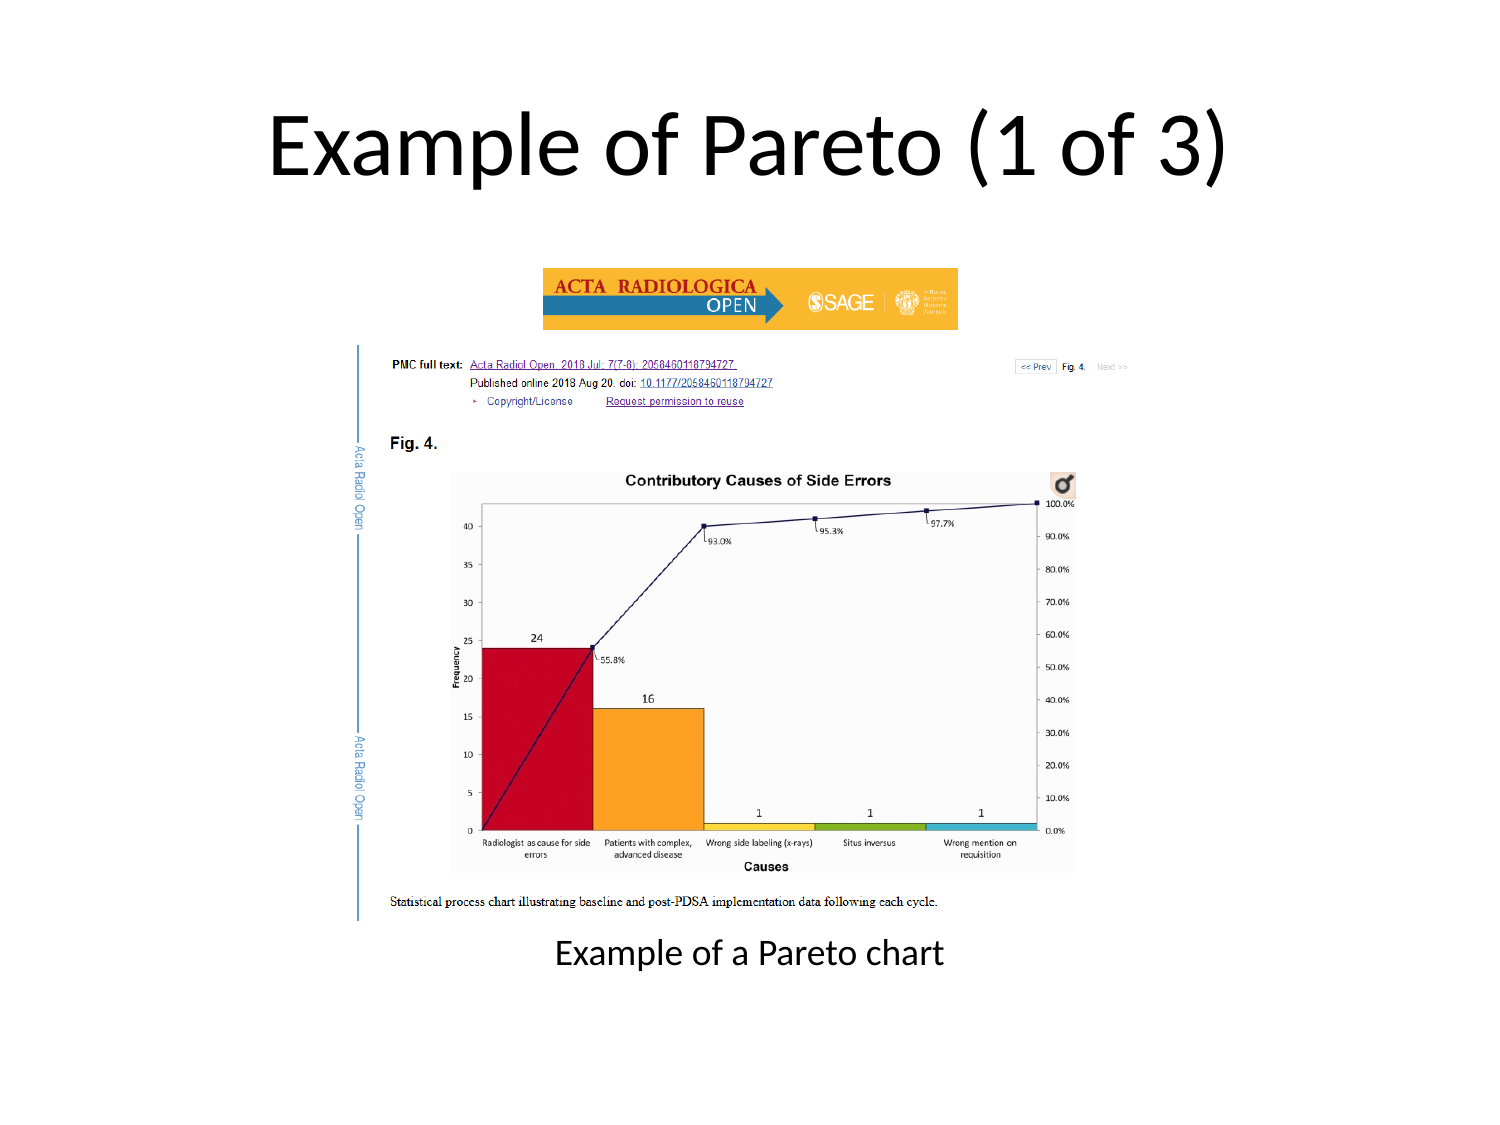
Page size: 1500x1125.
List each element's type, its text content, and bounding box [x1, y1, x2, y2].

text_box Example of a Pareto chart [74, 920, 1425, 1005]
picture [343, 262, 1157, 921]
title Example of Pareto (1 of 3) [75, 45, 1425, 233]
